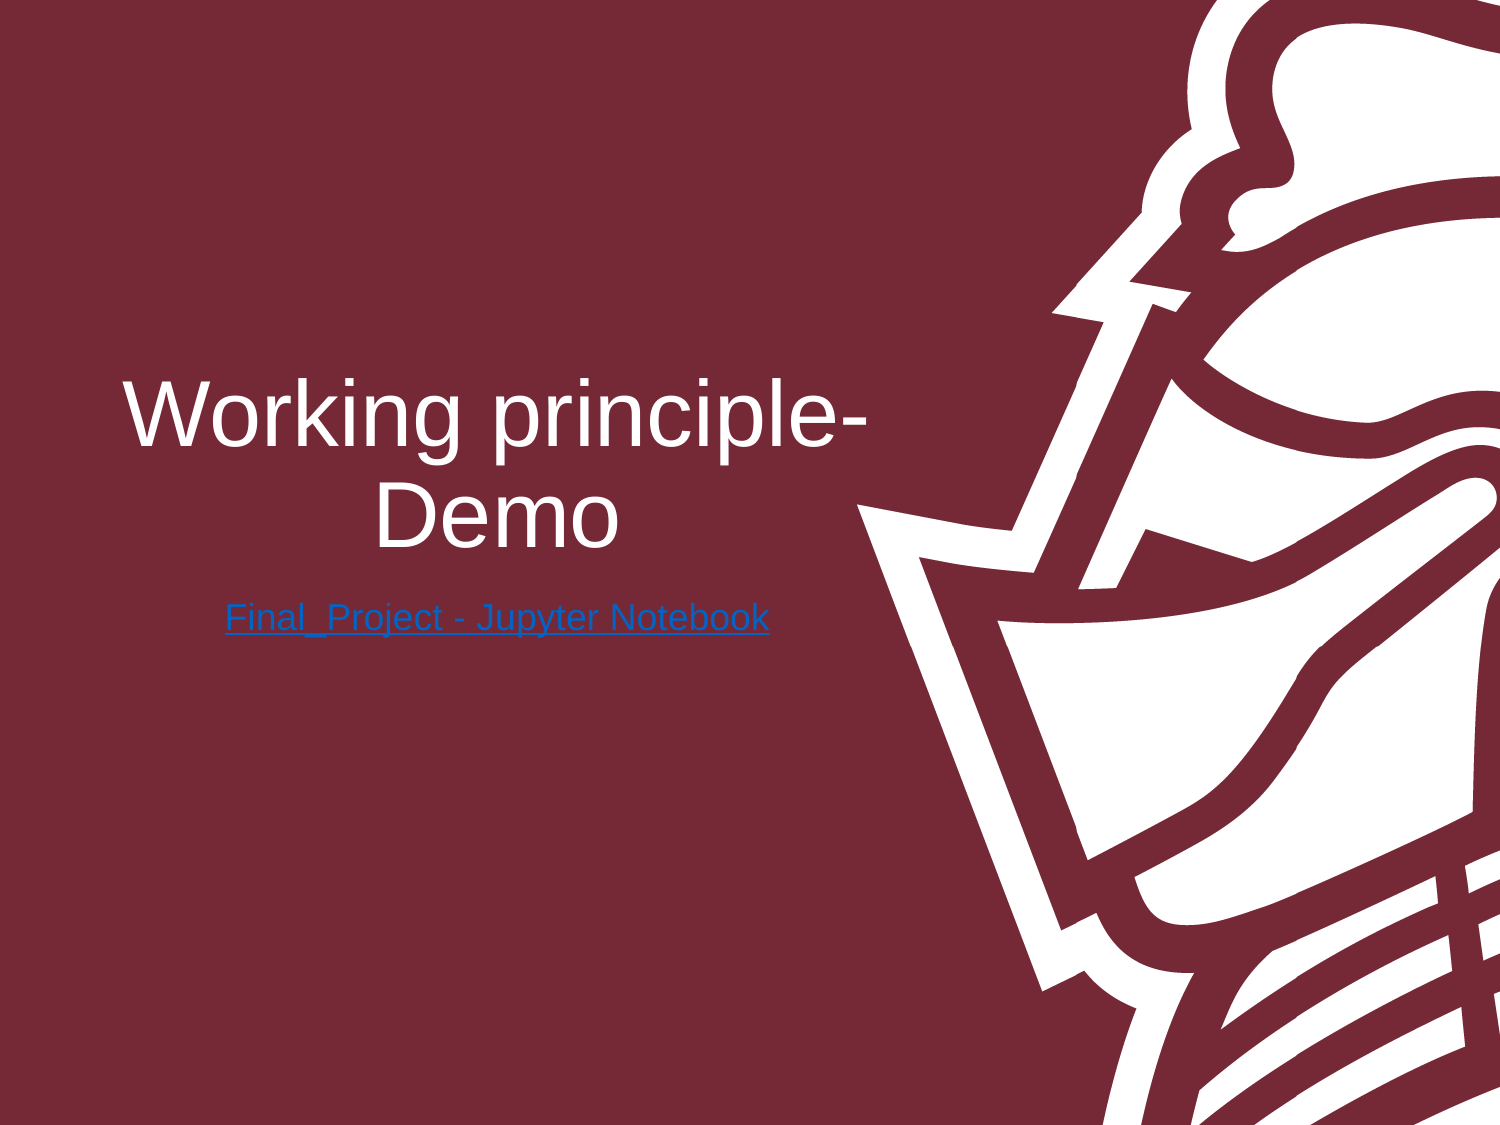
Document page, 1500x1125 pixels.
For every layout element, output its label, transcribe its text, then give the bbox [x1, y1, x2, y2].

picture [857, 0, 1500, 1125]
title Working principle- Demo [47, 184, 948, 576]
subtitle Final_Project - Jupyter Notebook [47, 590, 948, 863]
